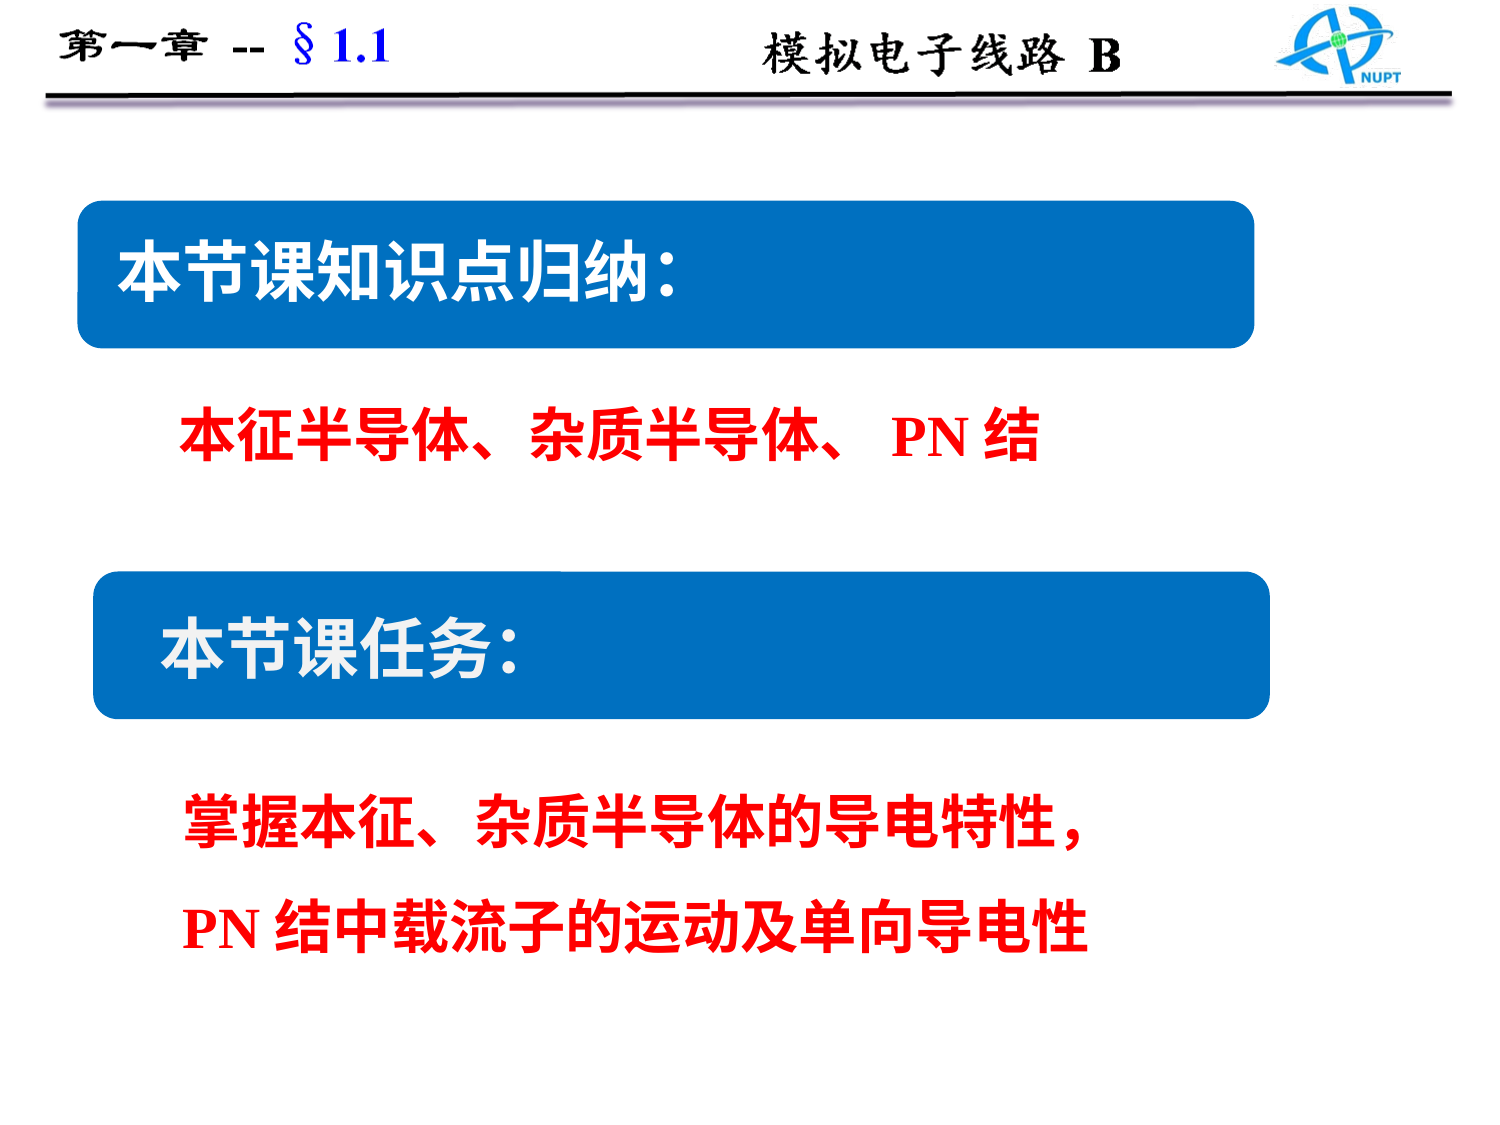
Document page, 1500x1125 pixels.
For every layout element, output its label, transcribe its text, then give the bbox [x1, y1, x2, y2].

text_box 本节课任务： [144, 599, 575, 695]
text_box 掌握本征、杂质半导体的导电特性， PN结中载流子的运动及单向导电性 [168, 742, 1260, 968]
text_box 本节课知识点归纳： [101, 222, 732, 317]
text_box 本征半导体、杂质半导体、PN结 [163, 320, 1057, 476]
text_box [75, 198, 1257, 351]
text_box [91, 569, 1272, 722]
picture [26, 0, 1463, 116]
